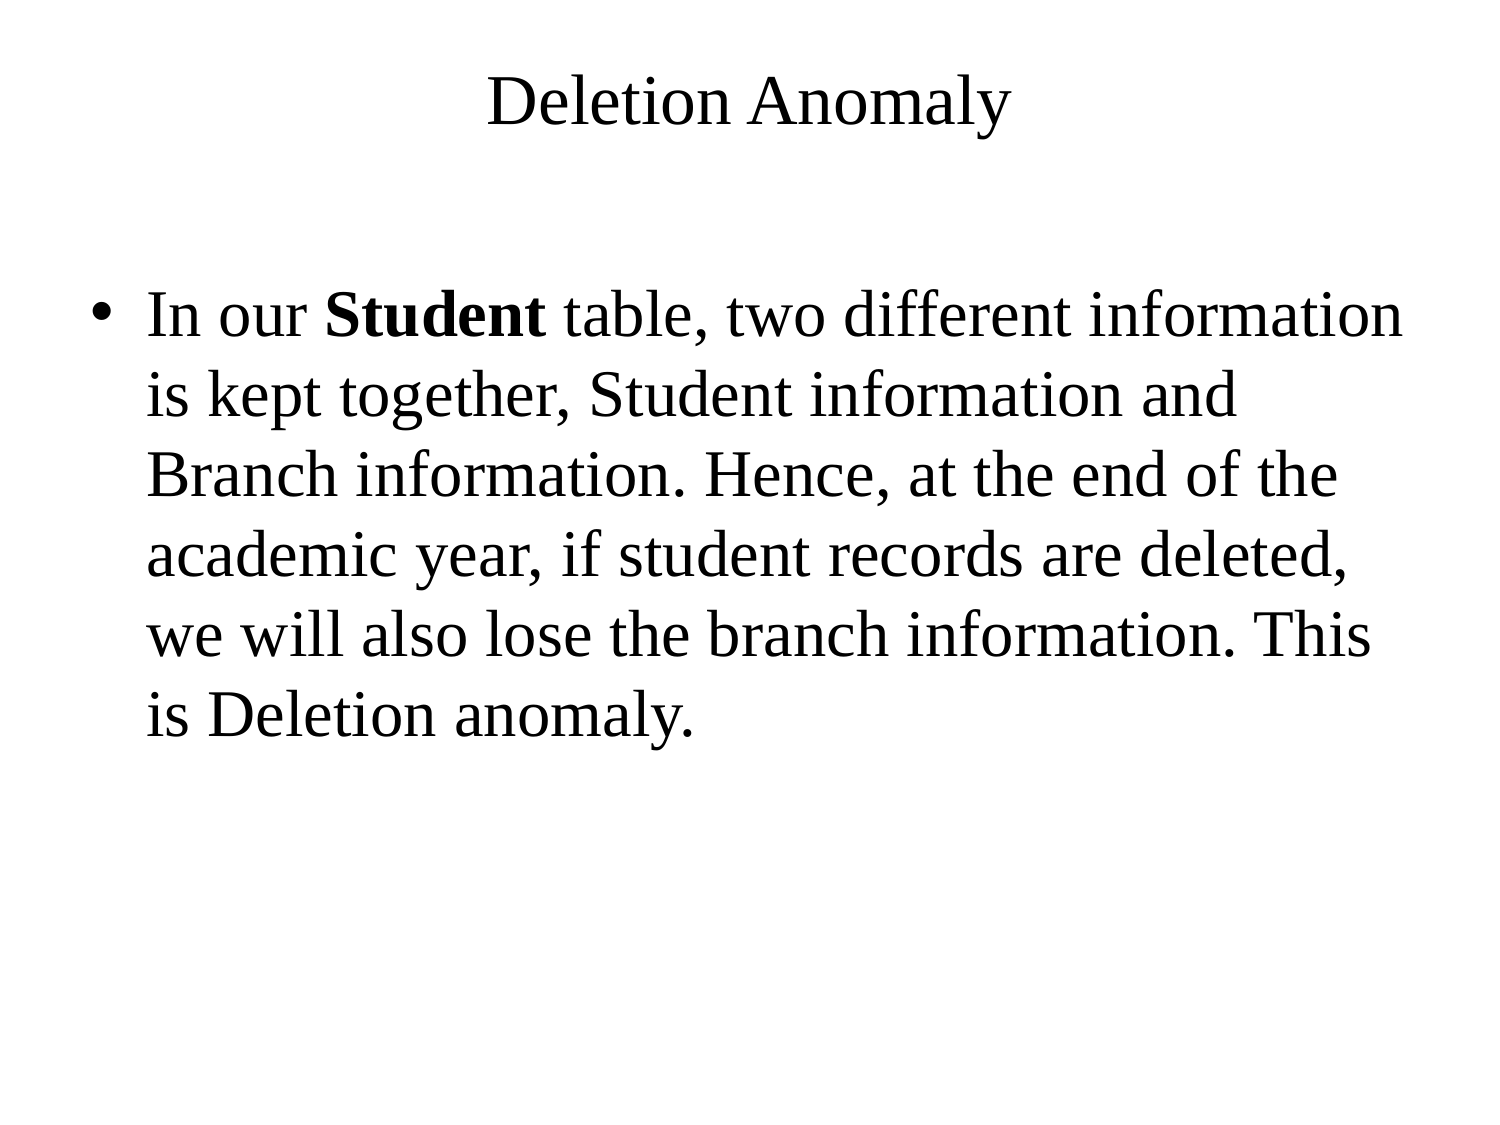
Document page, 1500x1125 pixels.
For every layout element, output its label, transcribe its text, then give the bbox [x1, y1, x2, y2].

list In our Student table, two different information is kept together, Student information and Branch information. Hence, at the end of the academic year, if student records are deleted, we will also lose the branch information. This is Deletion anomaly. [75, 262, 1425, 1005]
title Deletion Anomaly [75, 45, 1425, 233]
